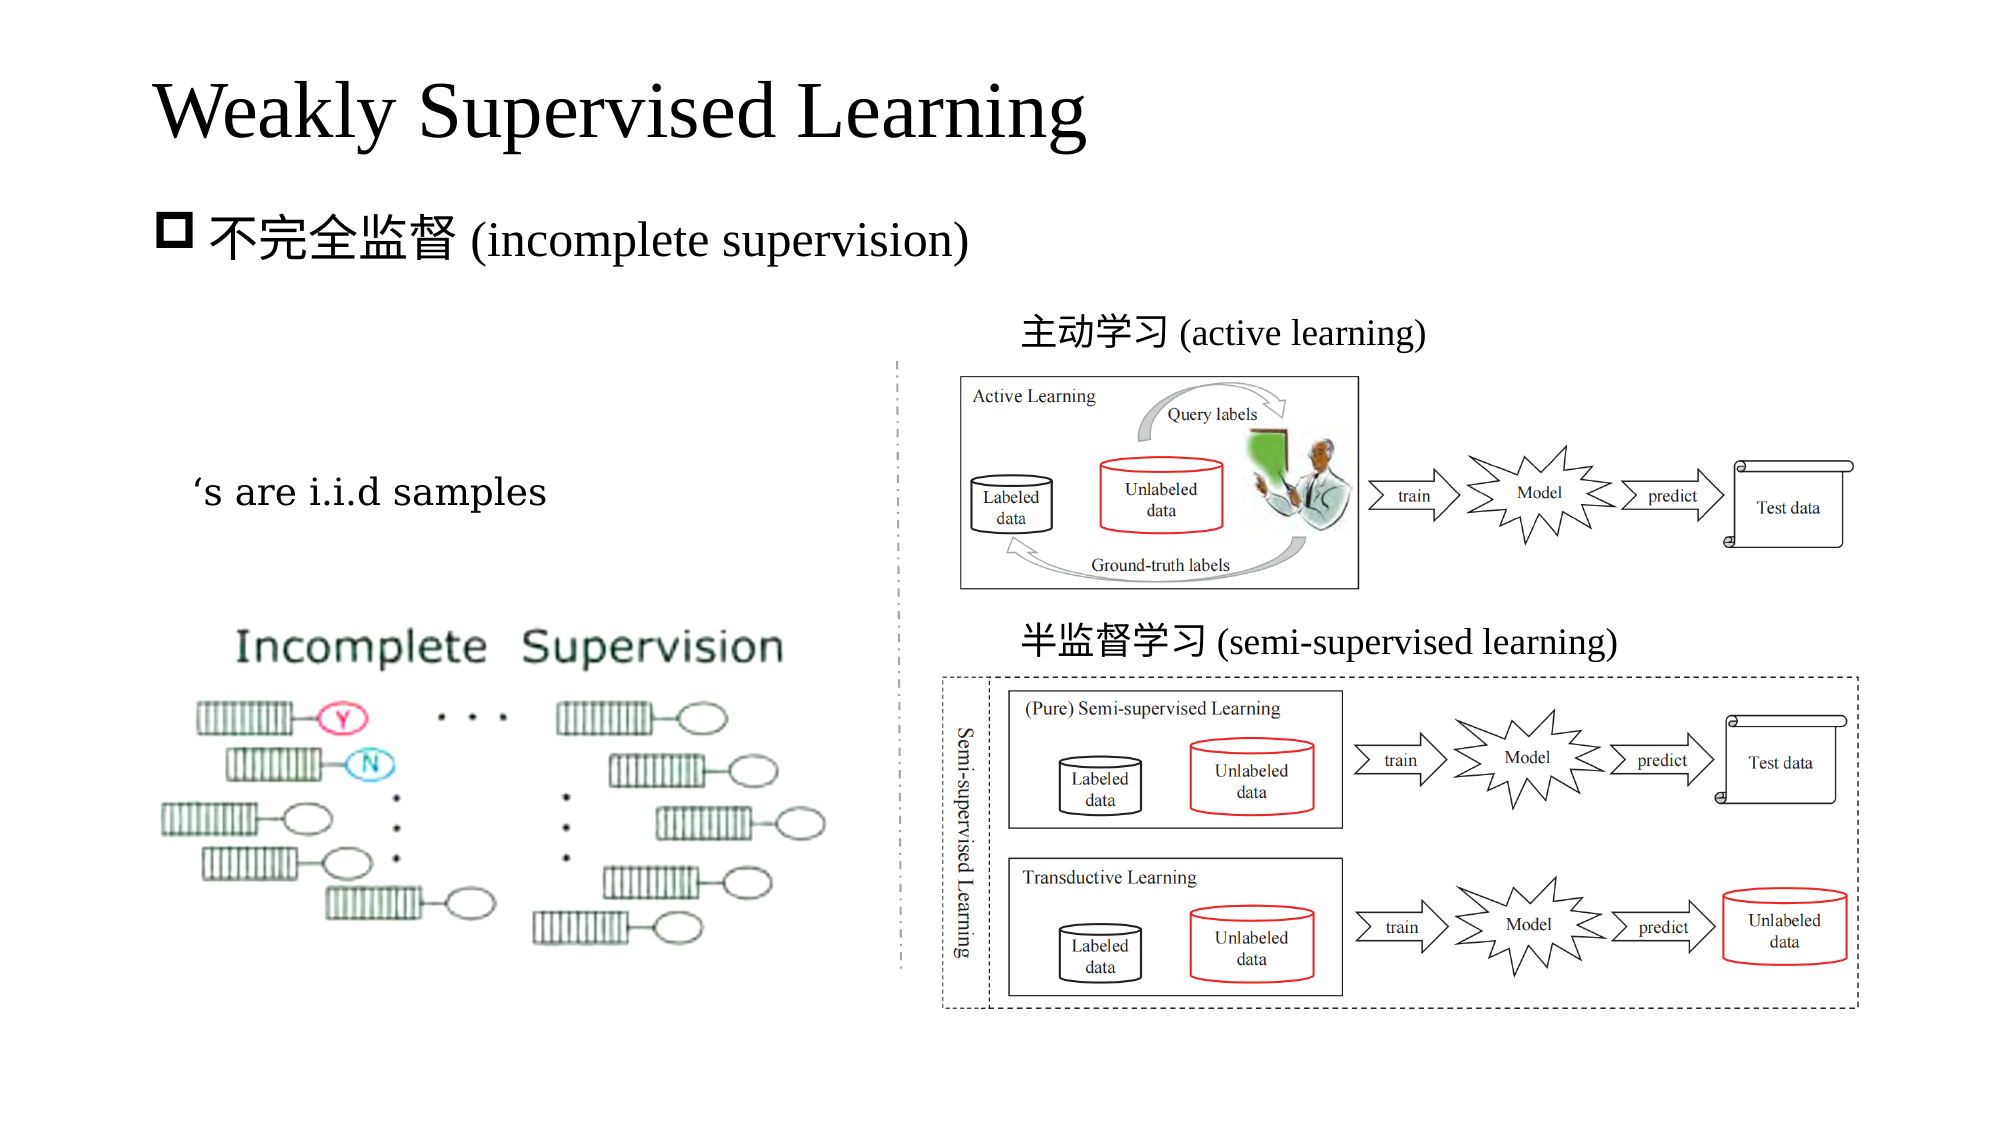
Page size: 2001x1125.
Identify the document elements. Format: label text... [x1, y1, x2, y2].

title Weakly Supervised Learning [137, 59, 1863, 163]
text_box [897, 300, 1881, 1022]
picture [127, 597, 850, 962]
text_box 不完全监督(incomplete supervision) [137, 199, 1677, 275]
